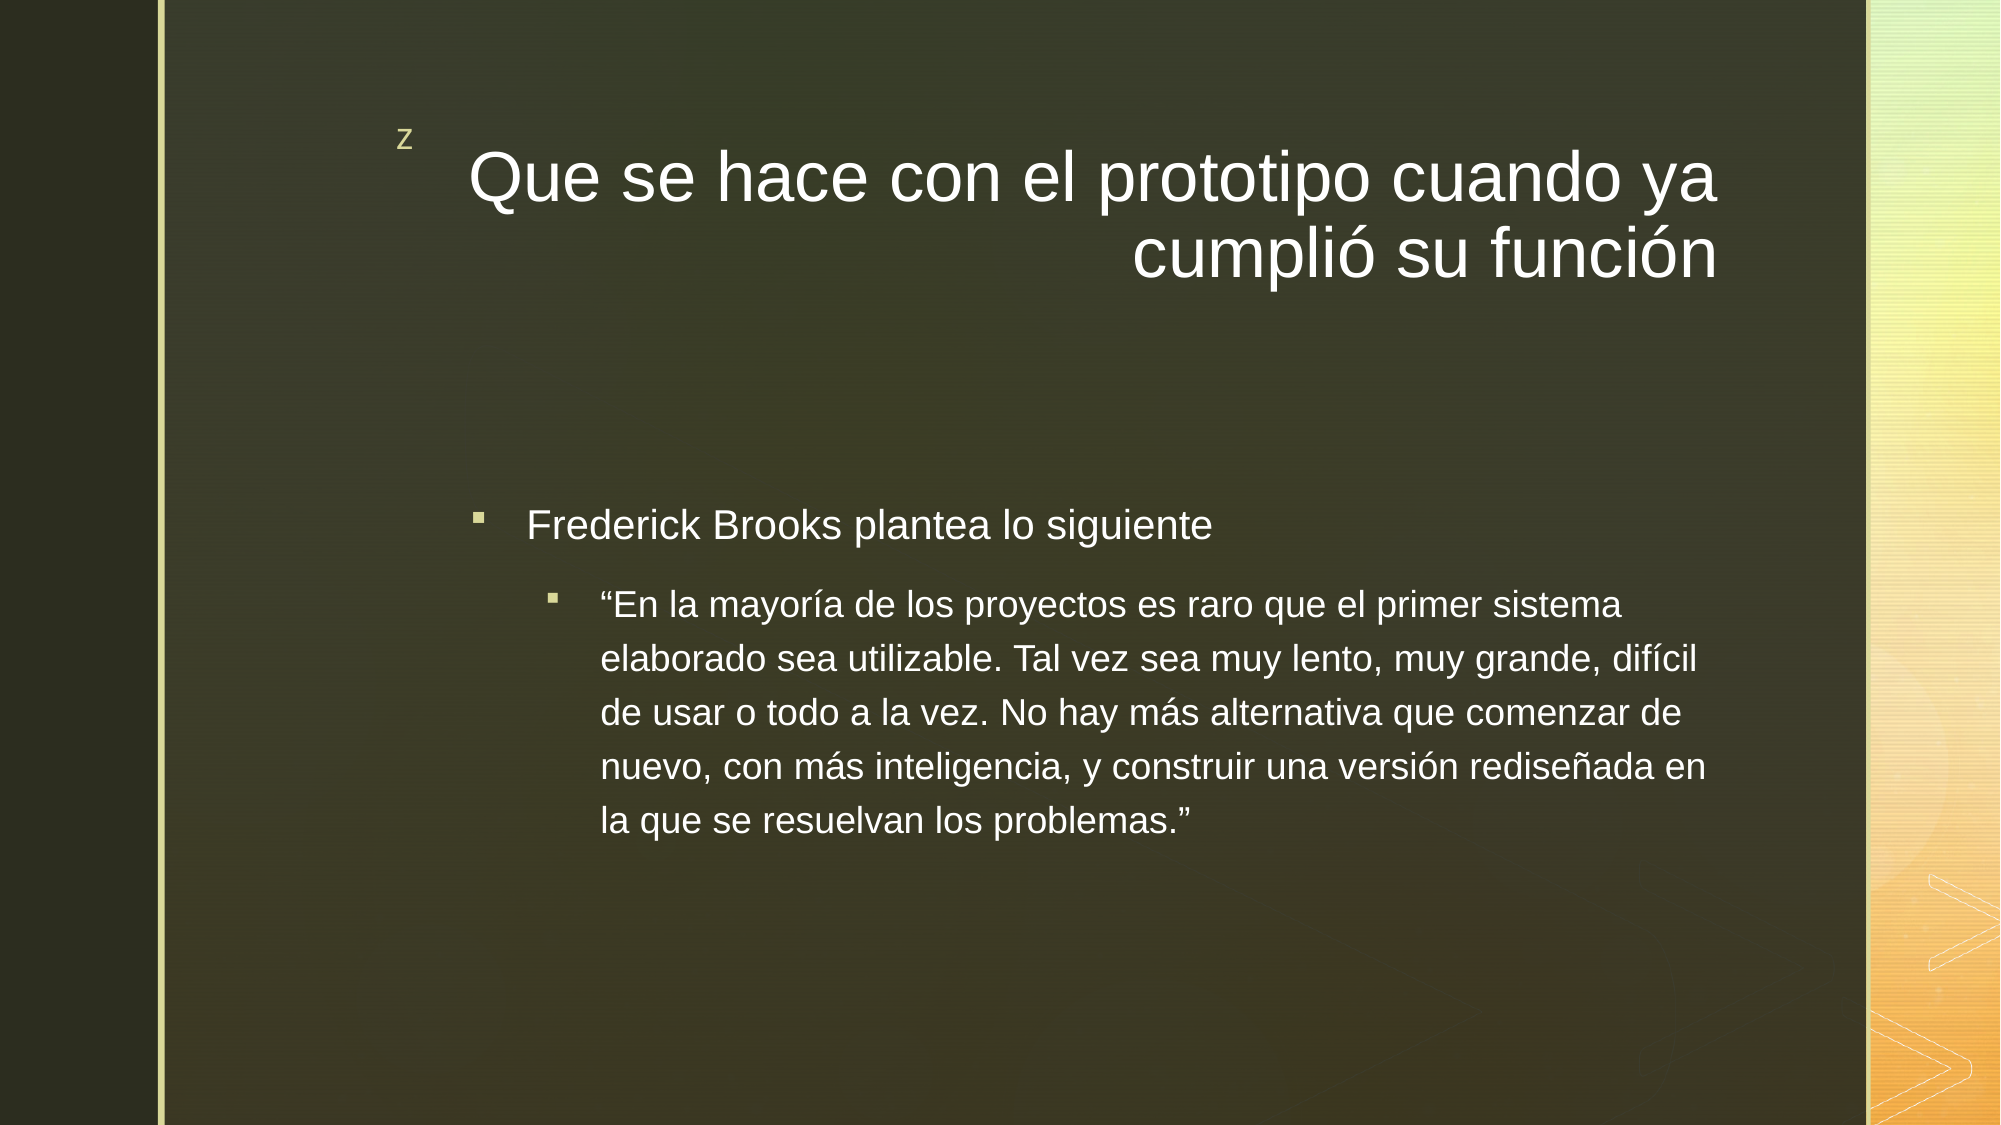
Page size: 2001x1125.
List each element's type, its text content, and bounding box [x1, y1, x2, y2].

list Frederick Brooks plantea lo siguiente “En la mayoría de los proyectos es raro que el primer sistema elaborado sea utilizable. Tal vez sea muy lento, muy grande, difícil de usar o todo a la vez. No hay más alternativa que comenzar de nuevo, con más inteligencia, y construir una versión rediseñada en la que se resuelvan los problemas.” [454, 336, 1734, 993]
title Que se hace con el prototipo cuando ya cumplió su función [428, 132, 1734, 310]
picture [1871, 0, 2001, 1125]
